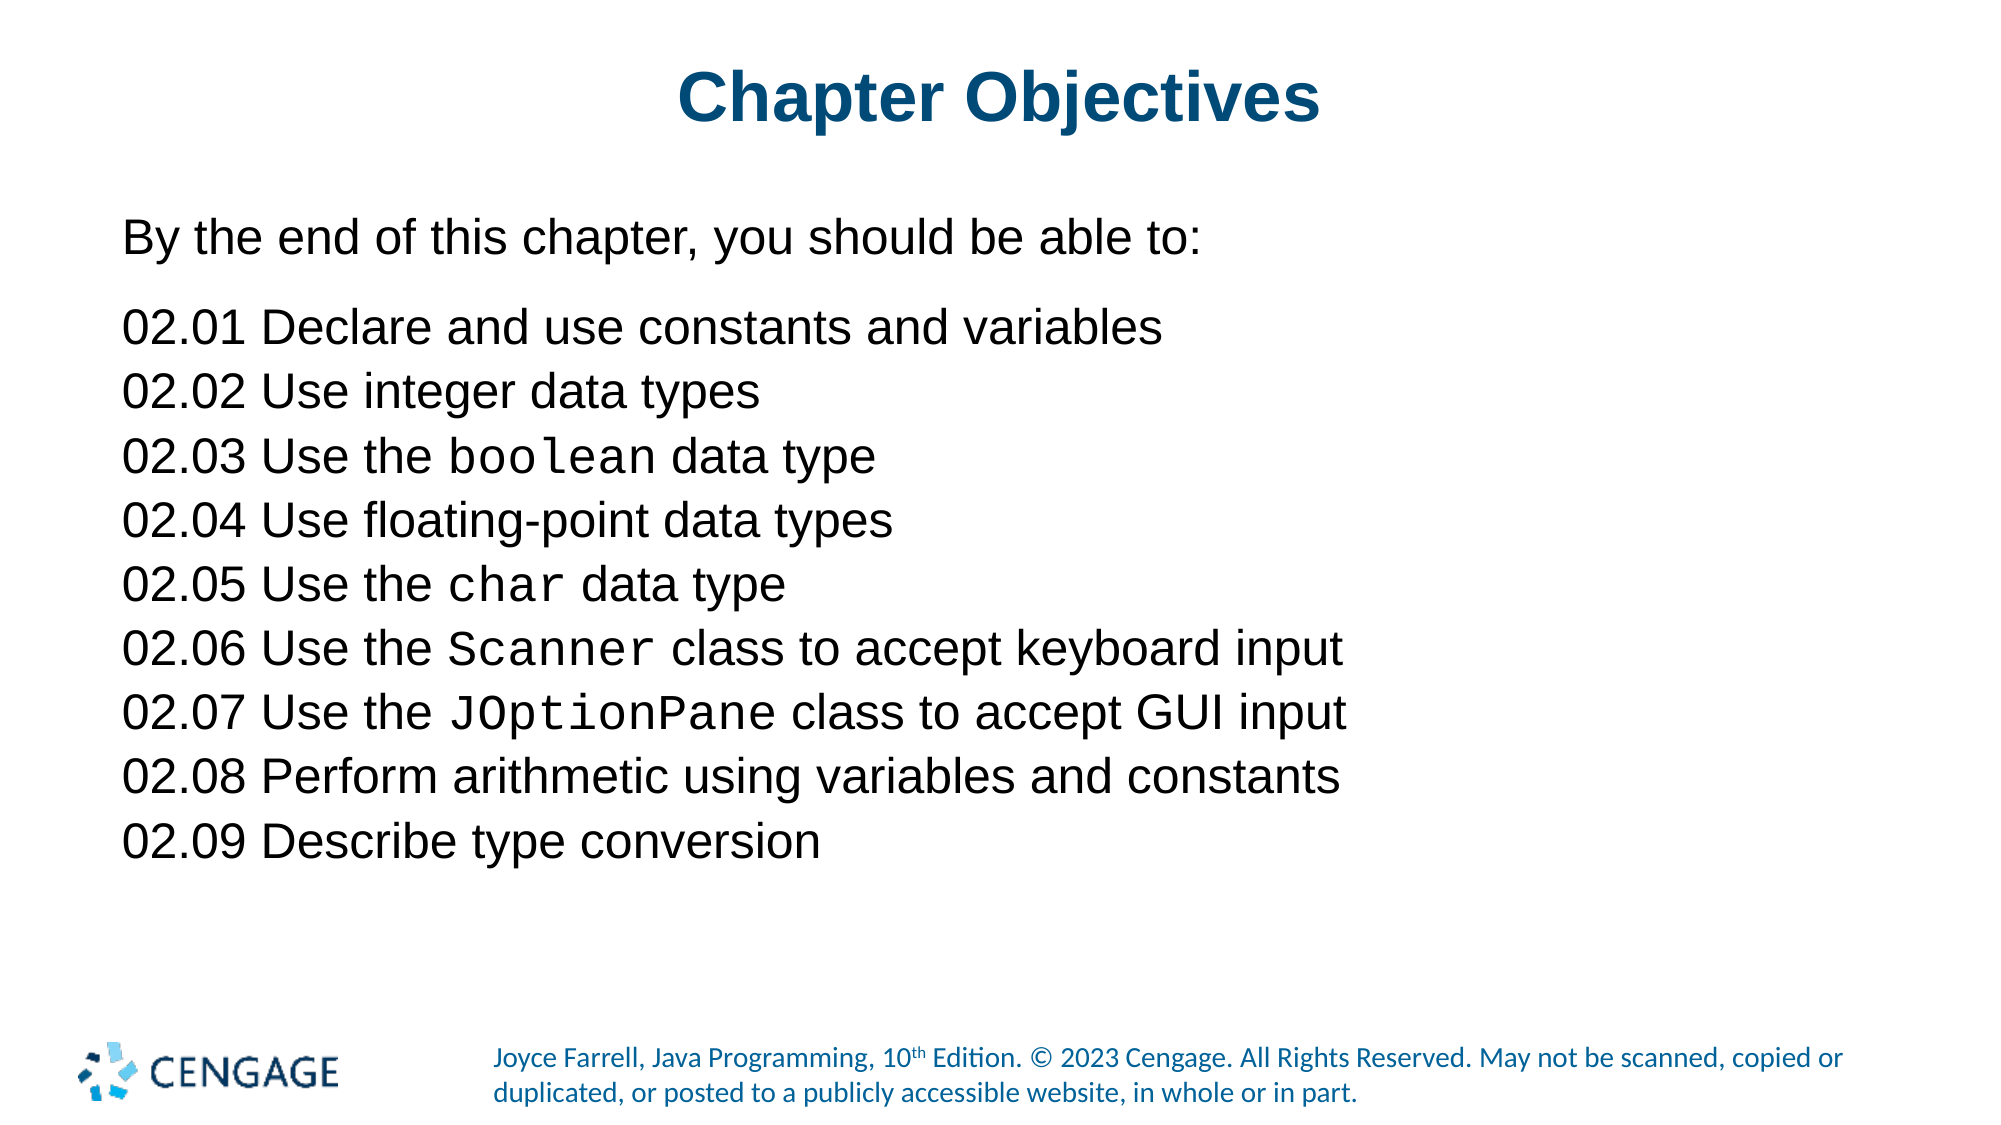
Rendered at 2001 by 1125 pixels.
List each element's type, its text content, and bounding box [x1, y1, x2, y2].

list By the end of this chapter, you should be able to: 02.01 Declare and use constants and variables 02.02 Use integer data types 02.03 Use the boolean data type 02.04 Use floating-point data types 02.05 Use the char data type 02.06 Use the Scanner class to accept keyboard input 02.07 Use the JOptionPane class to accept GUI input 02.08 Perform arithmetic using variables and constants 02.09 Describe type conversion [121, 211, 1880, 824]
picture [78, 1042, 338, 1101]
title Chapter Objectives [137, 59, 1863, 171]
